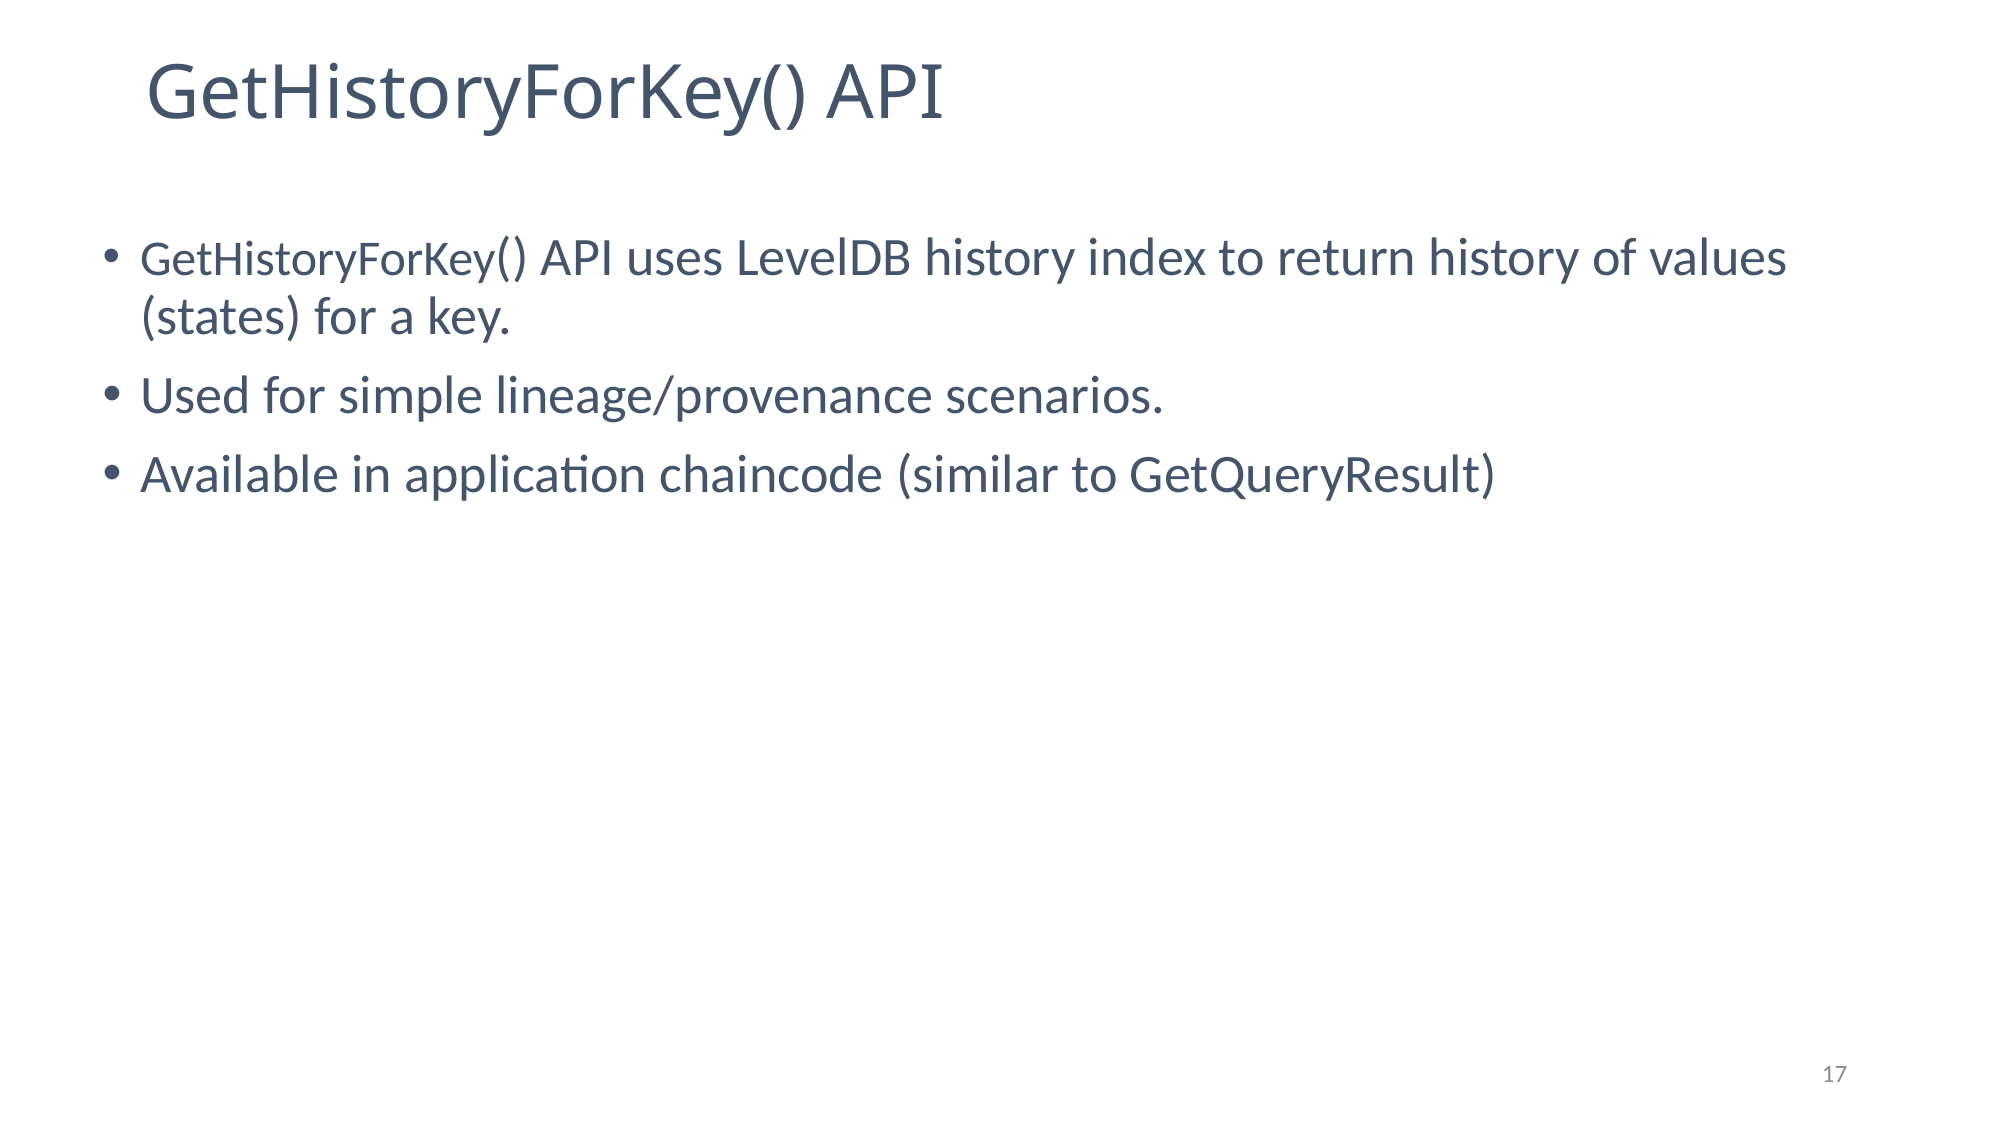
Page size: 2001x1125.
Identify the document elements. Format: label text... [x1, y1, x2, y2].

slide_number 17 [1412, 1042, 1863, 1103]
list GetHistoryForKey() API uses LevelDB history index to return history of values (states) for a key. Used for simple lineage/provenance scenarios. Available in application chaincode (similar to GetQueryResult) [87, 221, 1830, 1090]
title GetHistoryForKey() API [130, 31, 1647, 158]
